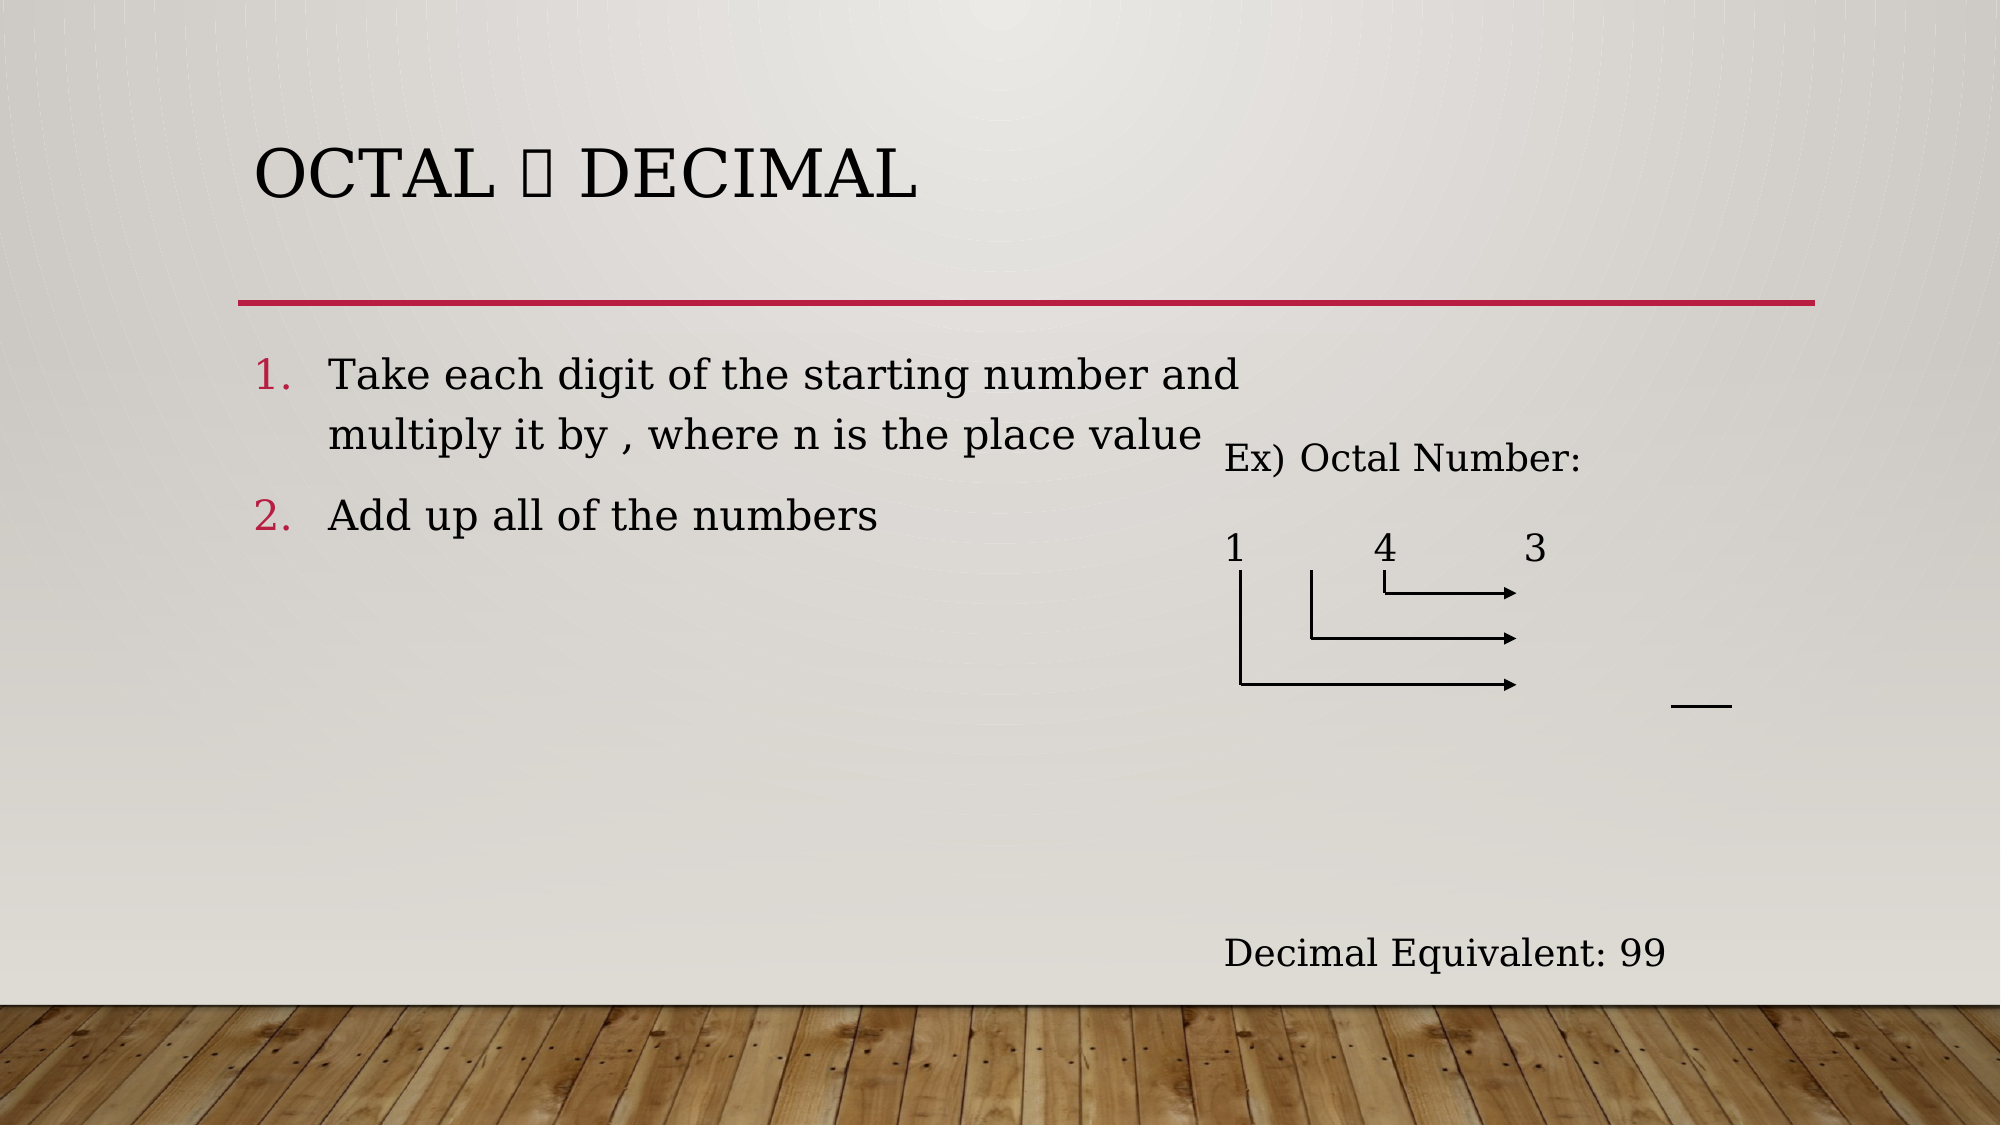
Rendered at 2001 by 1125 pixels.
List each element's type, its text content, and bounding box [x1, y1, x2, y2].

picture [0, 1005, 2000, 1125]
title Octal  Decimal [238, 131, 1814, 305]
